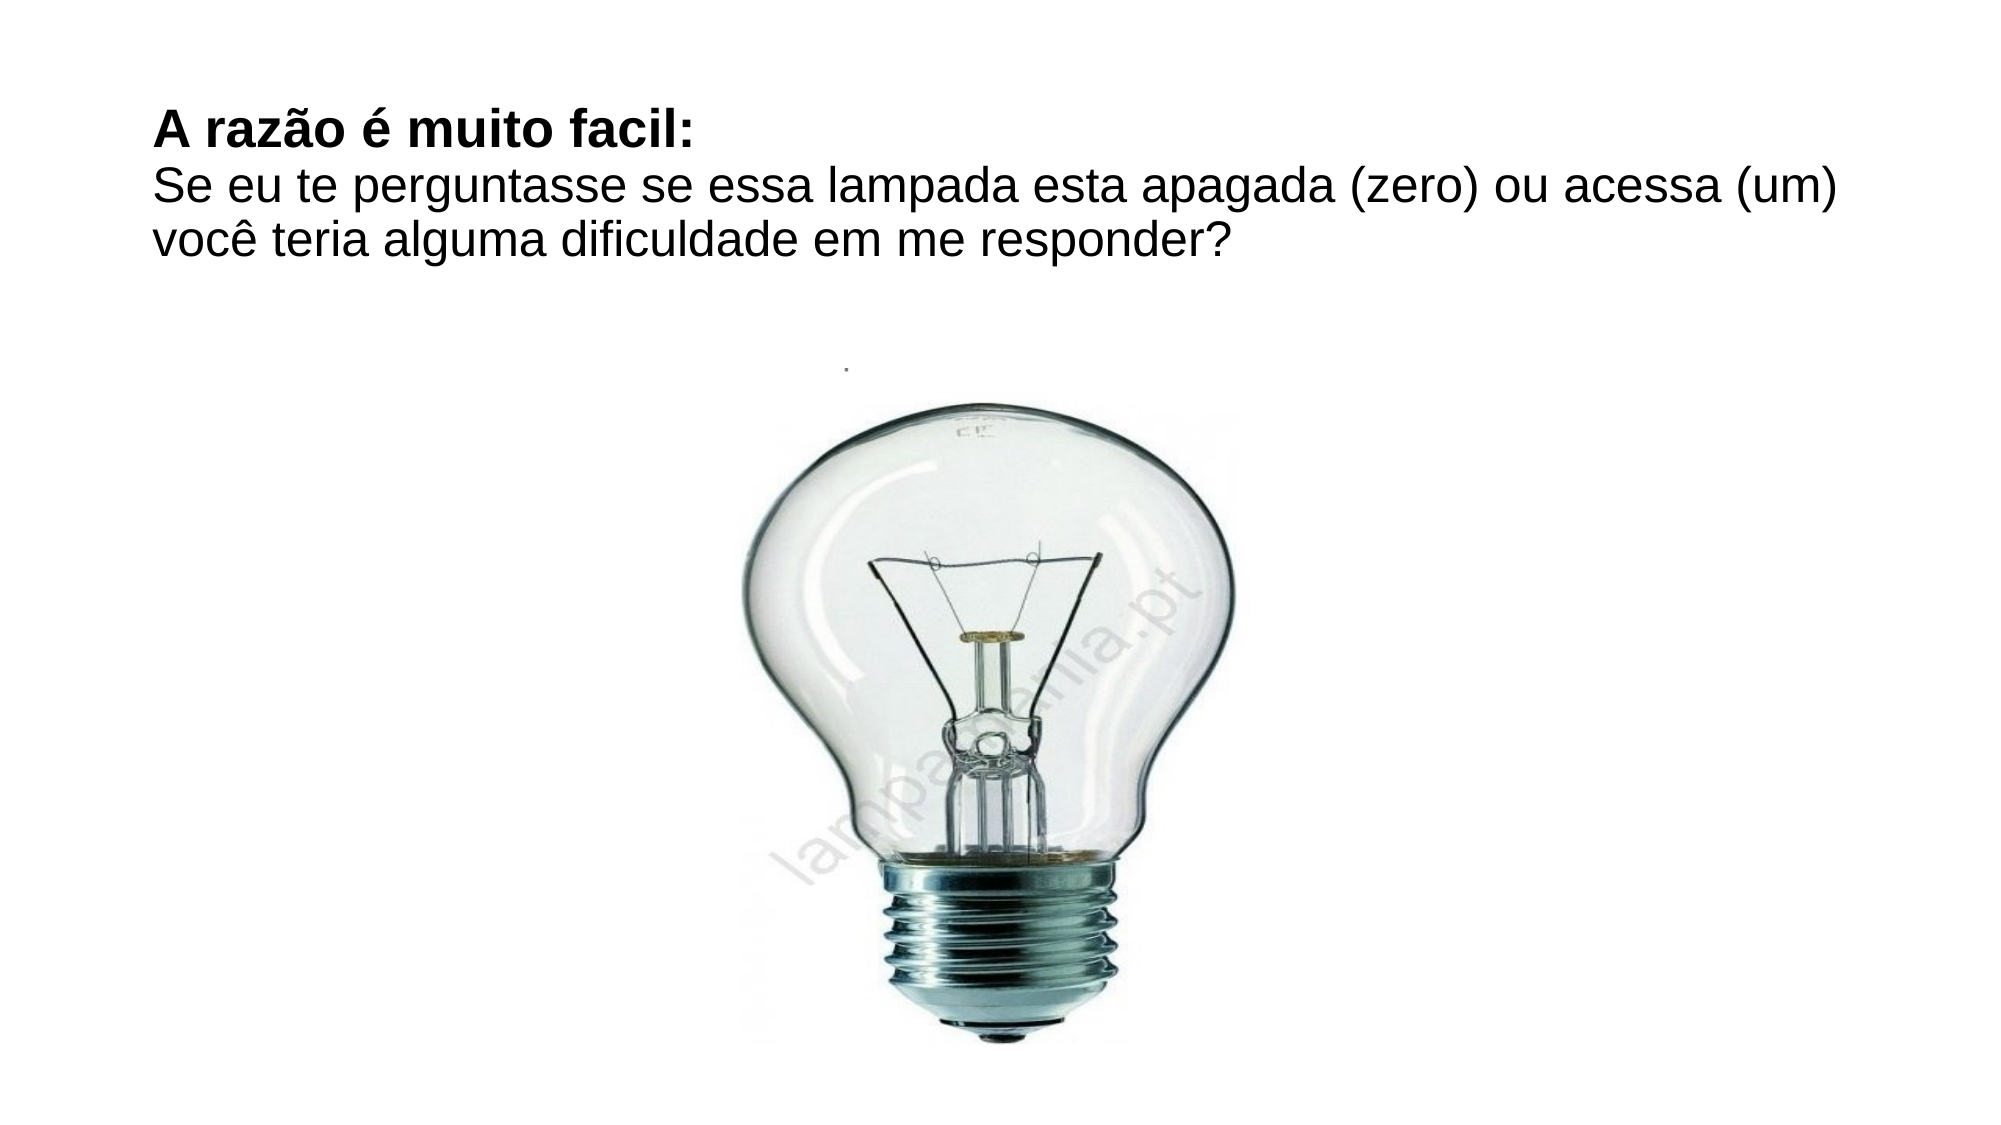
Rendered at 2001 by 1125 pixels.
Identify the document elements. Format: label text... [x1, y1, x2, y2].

title A razão é muito facil: Se eu te perguntasse se essa lampada esta apagada (zero) ou acessa (um) você teria alguma dificuldade em me responder? [137, 48, 1863, 321]
picture [734, 368, 1266, 1056]
